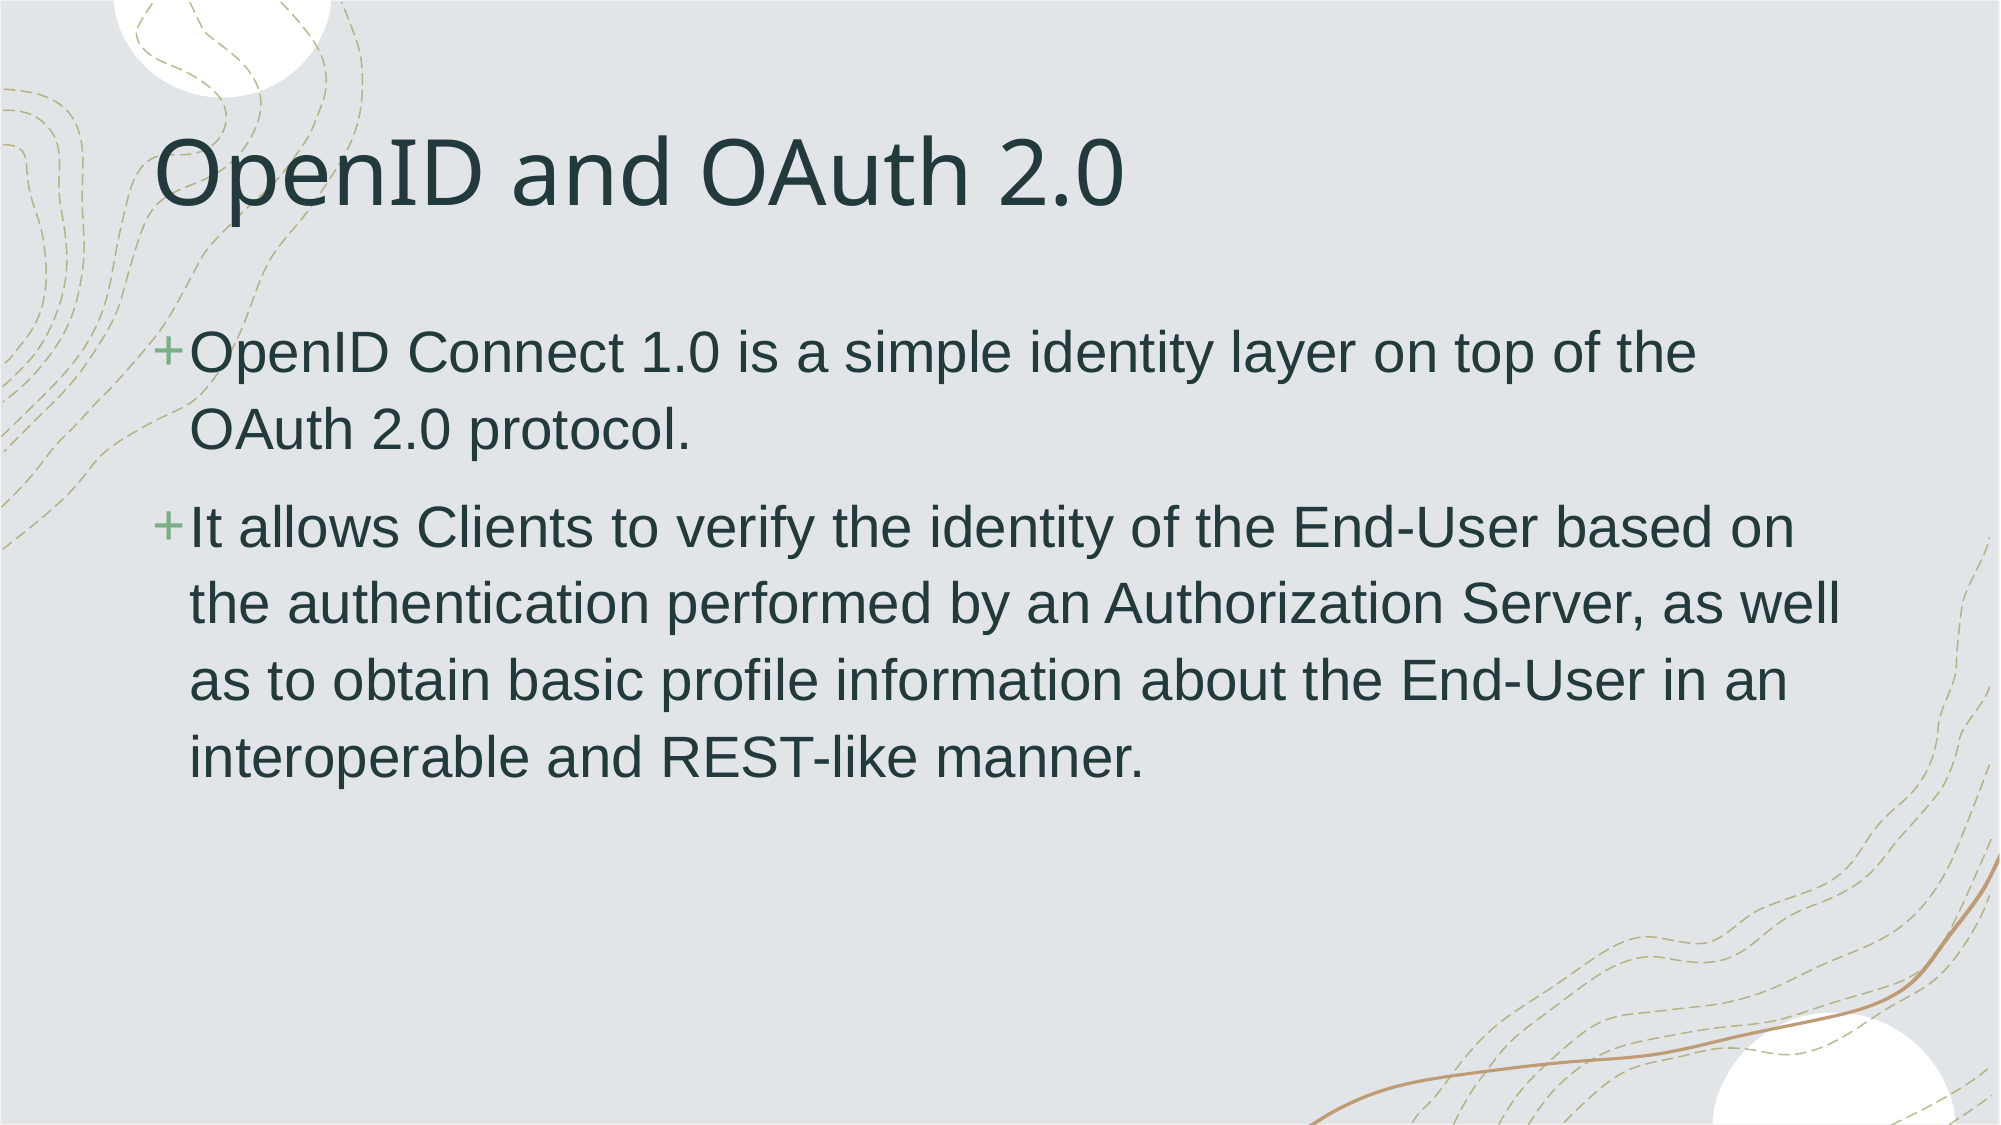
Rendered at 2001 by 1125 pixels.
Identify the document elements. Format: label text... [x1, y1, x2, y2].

list OpenID Connect 1.0 is a simple identity layer on top of the OAuth 2.0 protocol. It allows Clients to verify the identity of the End-User based on the authentication performed by an Authorization Server, as well as to obtain basic profile information about the End-User in an interoperable and REST-like manner. [137, 299, 1863, 1014]
title OpenID and OAuth 2.0 [137, 59, 1863, 278]
